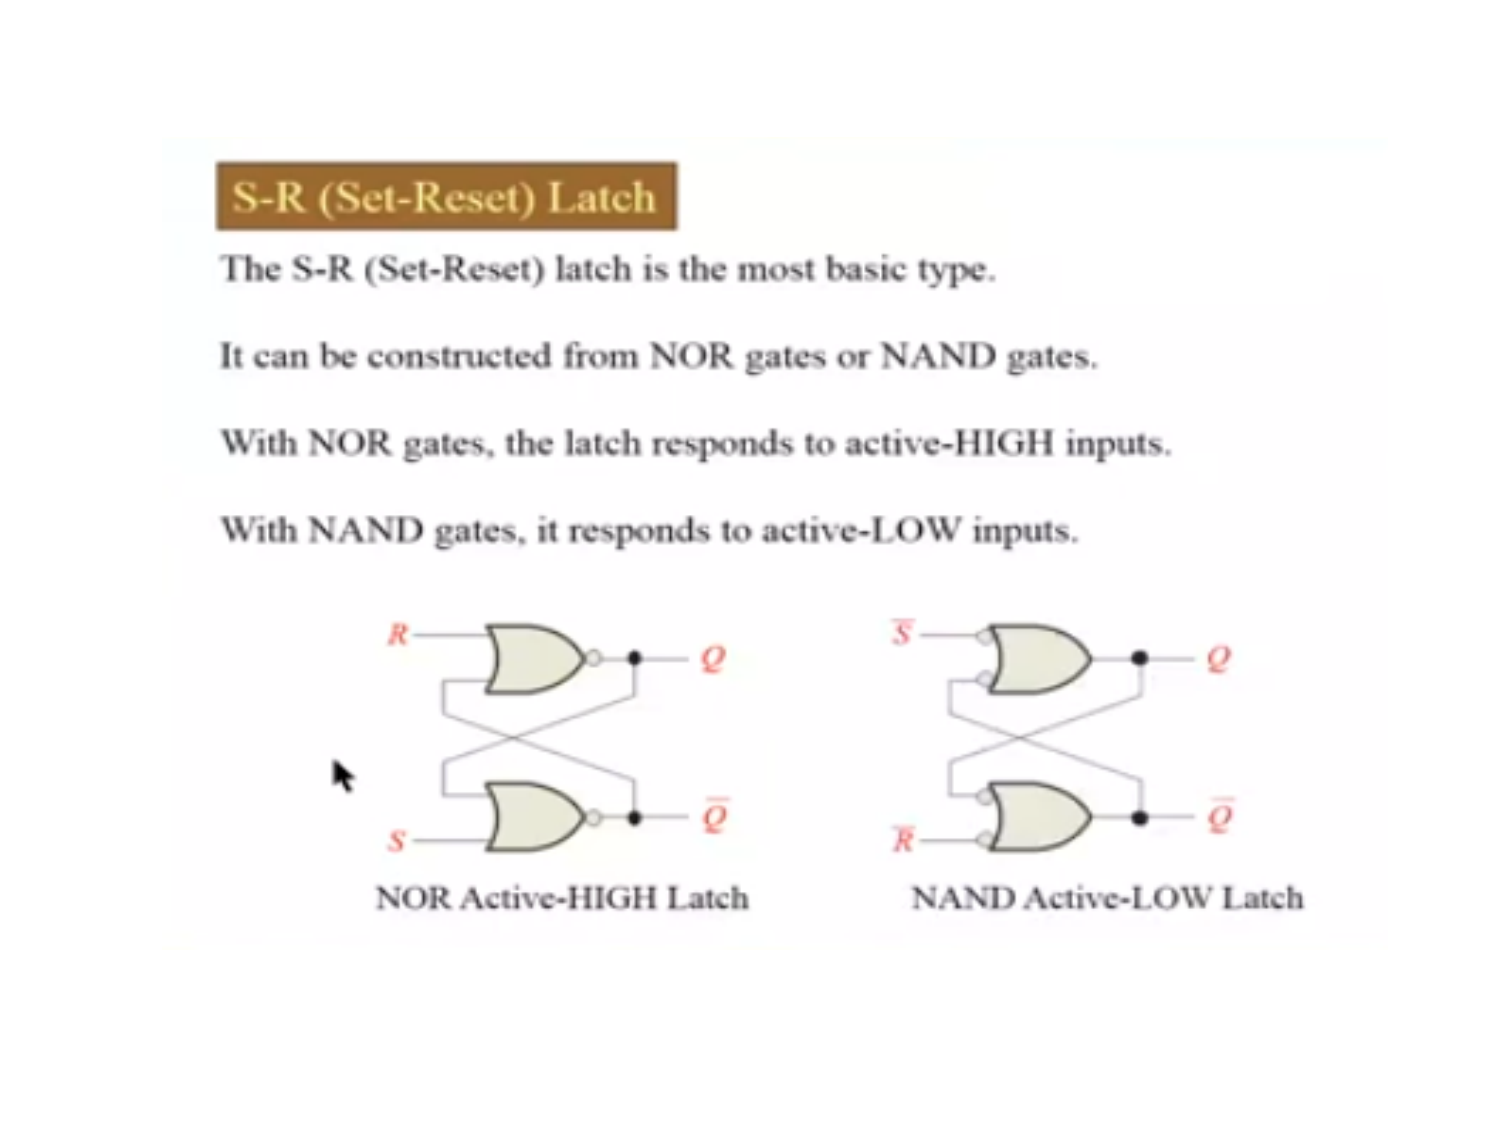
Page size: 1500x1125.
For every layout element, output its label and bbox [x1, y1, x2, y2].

list [162, 137, 1388, 951]
